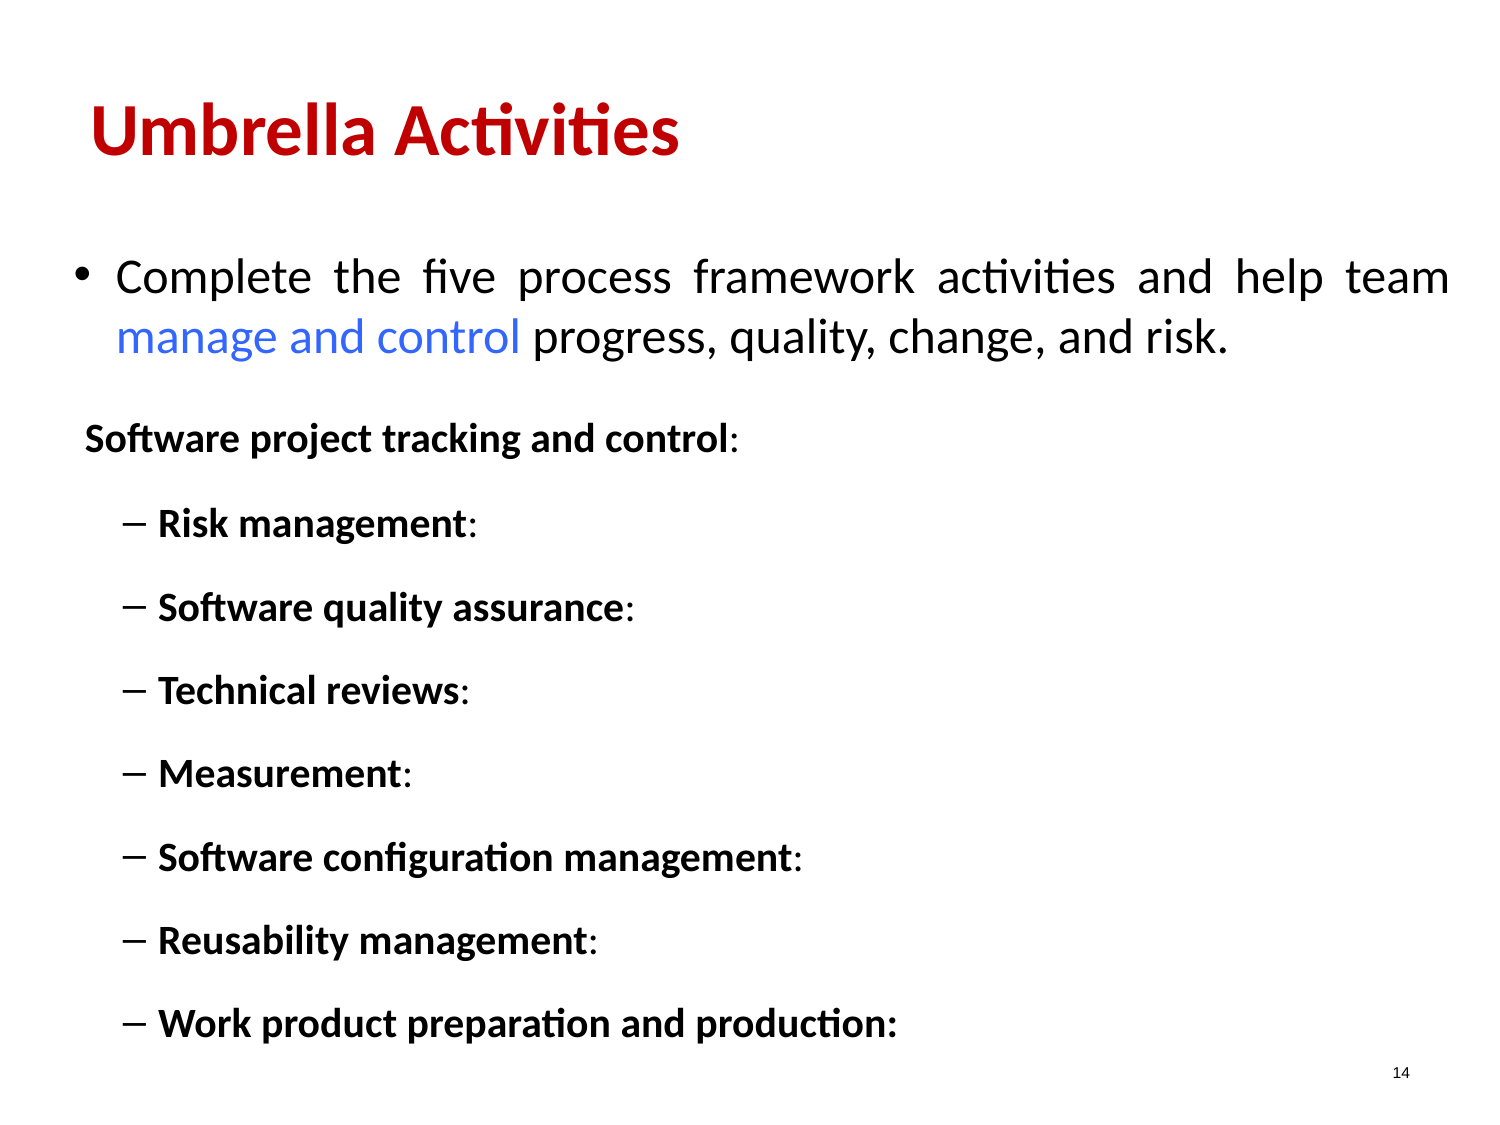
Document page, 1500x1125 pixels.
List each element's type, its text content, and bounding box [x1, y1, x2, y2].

slide_number 14 [1074, 1042, 1425, 1103]
title Umbrella Activities [75, 87, 1300, 163]
list Complete the five process framework activities and help team manage and control progress, quality, change, and risk. Software project tracking and control: Risk management: Software quality assurance: Technical reviews: Measurement: Software configuration management: Reusability management: Work product preparation and production: [62, 237, 1463, 857]
